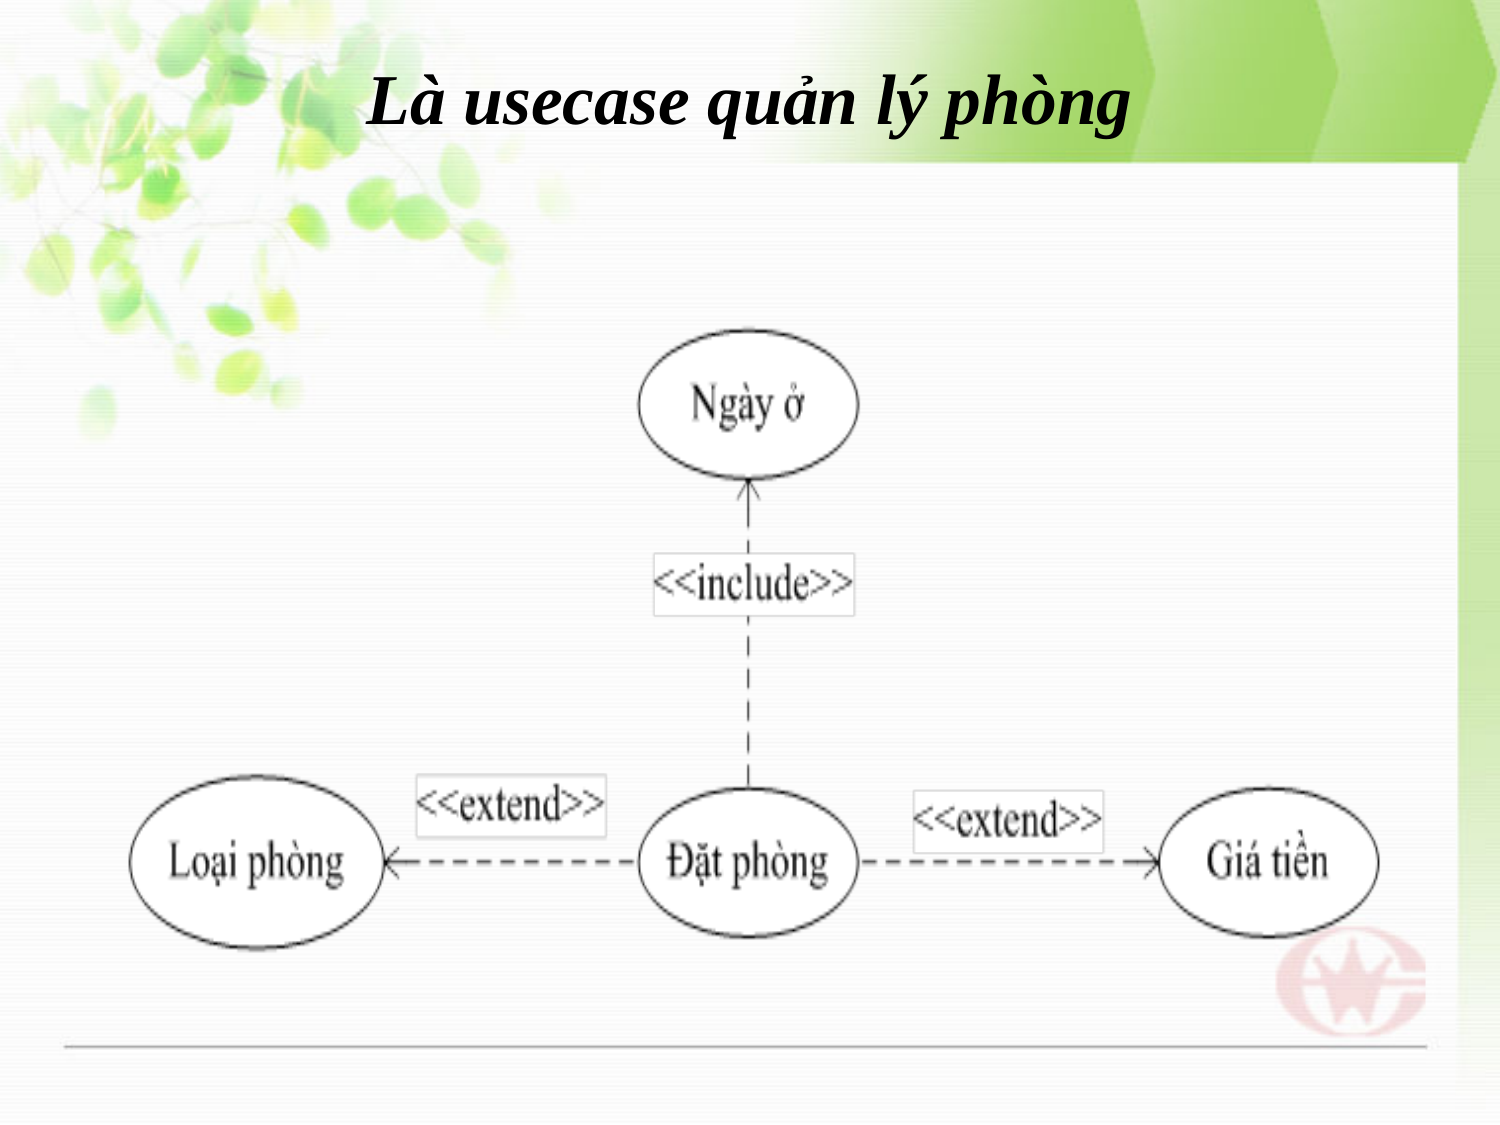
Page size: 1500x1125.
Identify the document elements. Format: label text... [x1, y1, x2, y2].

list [124, 324, 1388, 963]
picture [0, 0, 1500, 1125]
title Là usecase quản lý phòng [75, 45, 1425, 233]
